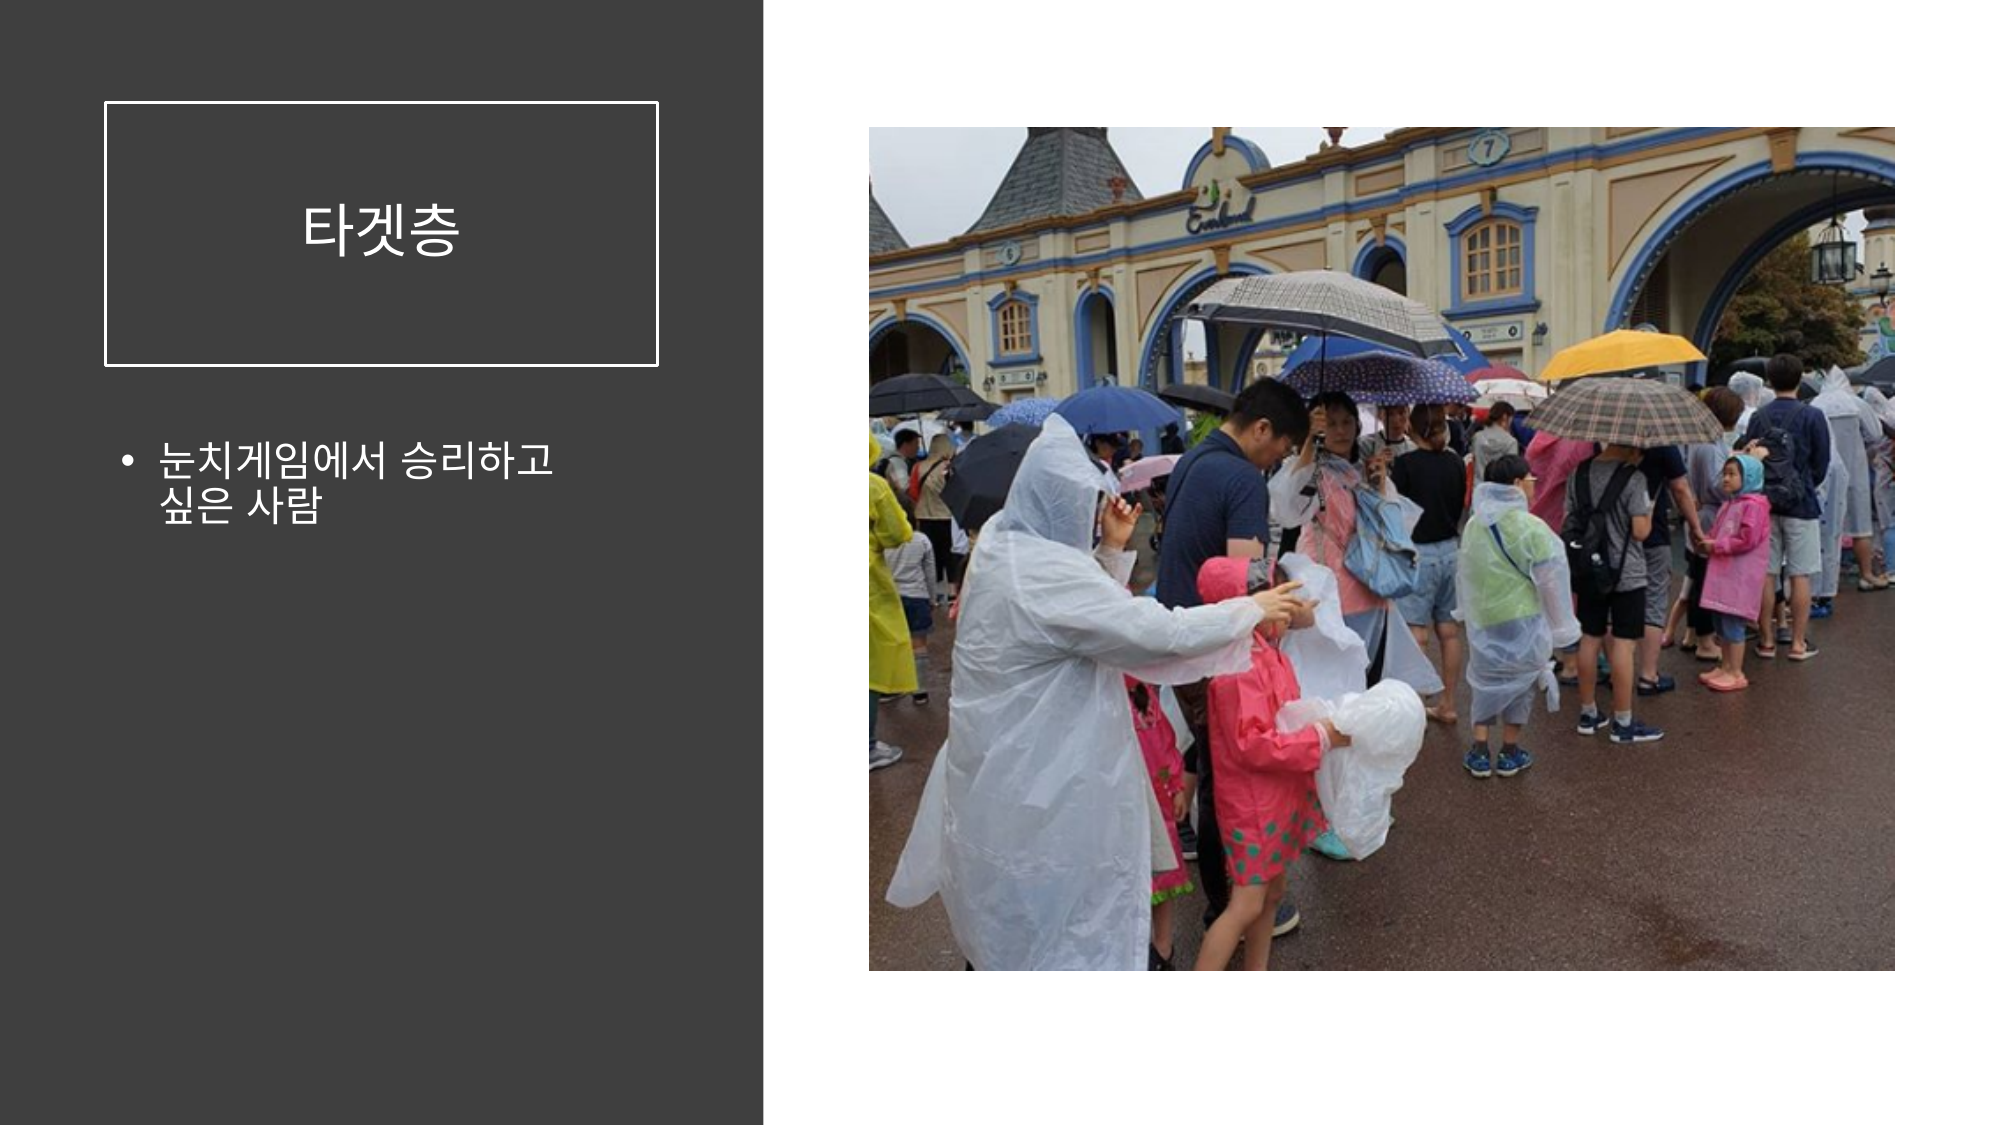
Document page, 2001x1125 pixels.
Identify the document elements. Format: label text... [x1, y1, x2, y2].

text_box [0, 0, 764, 1125]
title 타겟층 [105, 102, 658, 366]
picture [869, 127, 1895, 971]
list 눈치게임에서 승리하고 싶은 사람 [105, 432, 658, 994]
